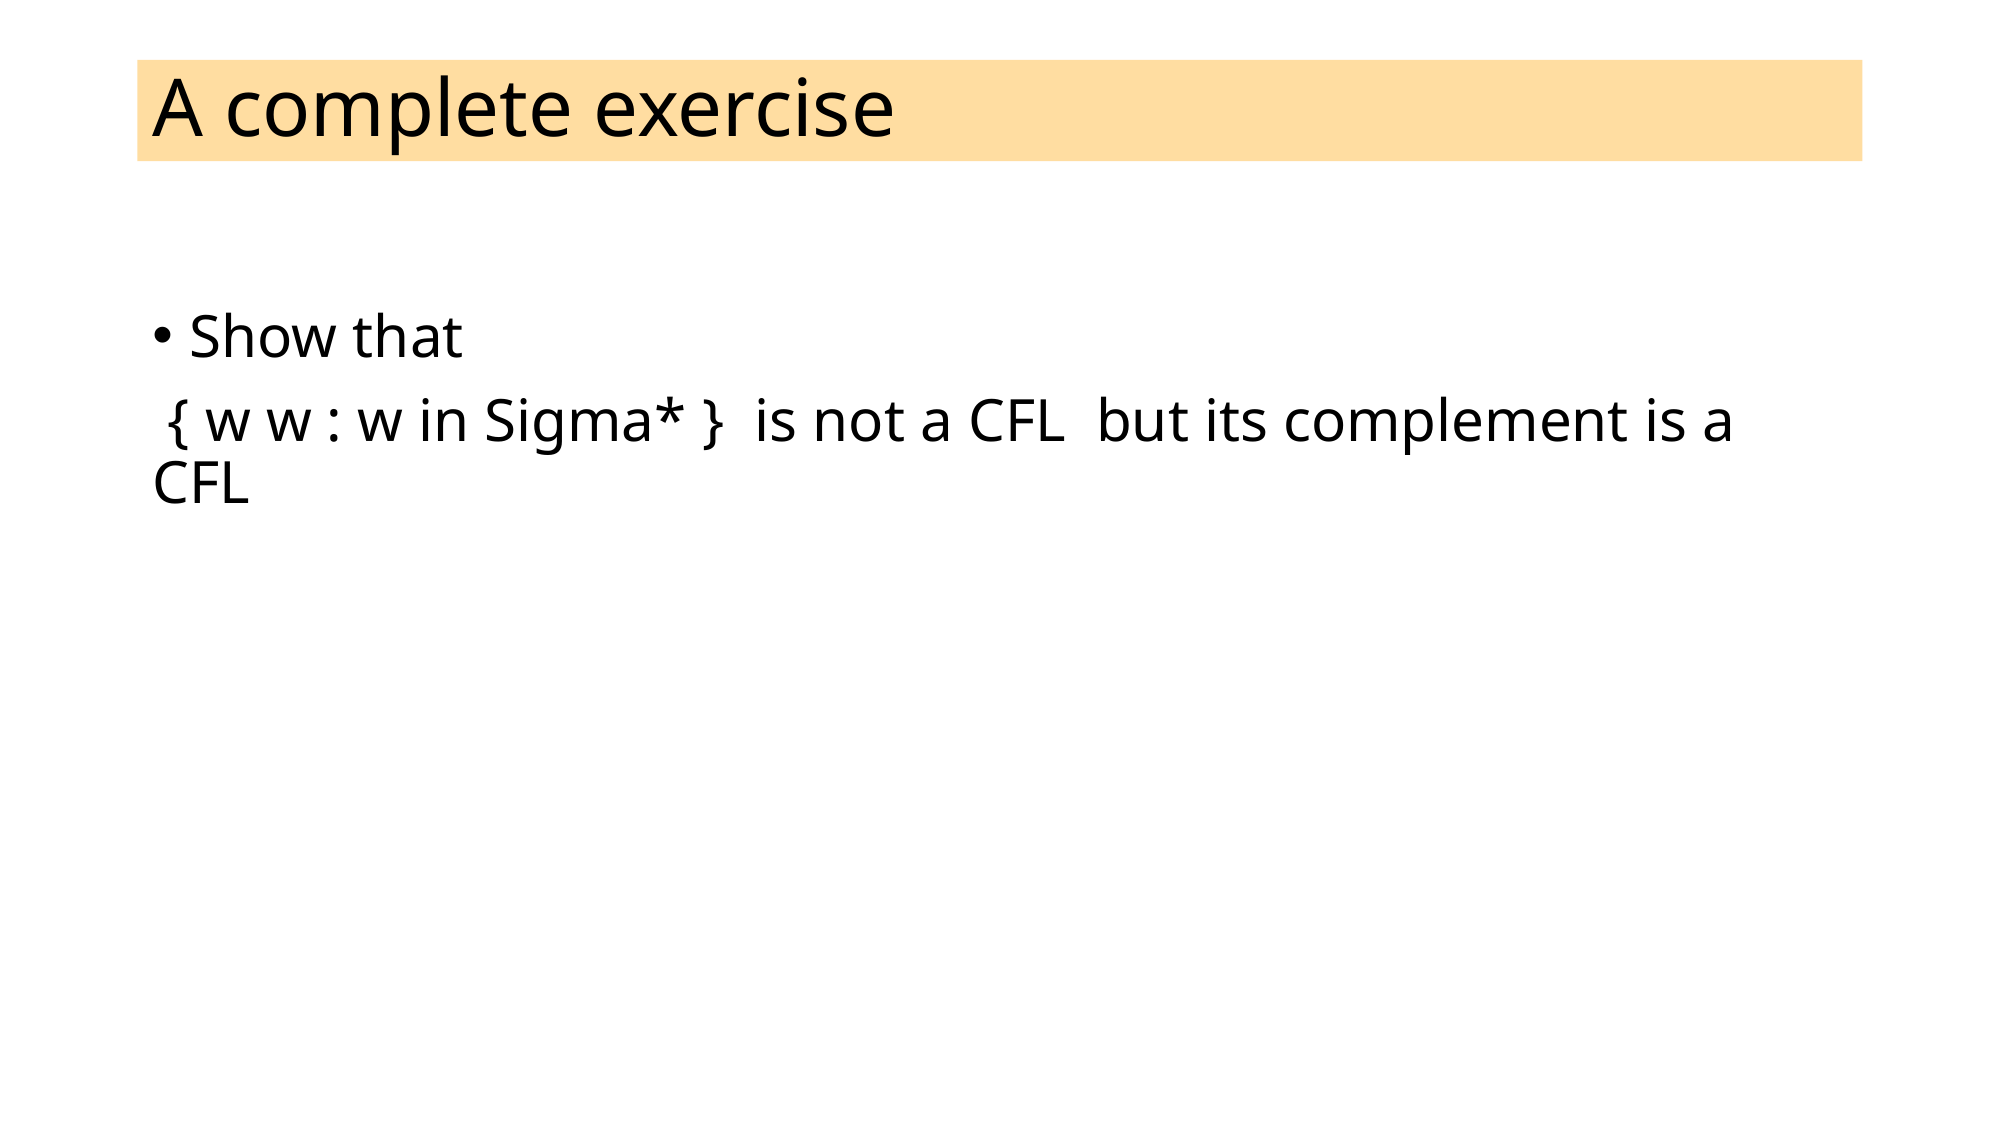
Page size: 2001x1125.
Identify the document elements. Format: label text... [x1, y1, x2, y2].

title A complete exercise [137, 59, 1863, 162]
list Show that { w w : w in Sigma* } is not a CFL but its complement is a CFL [137, 299, 1863, 1014]
